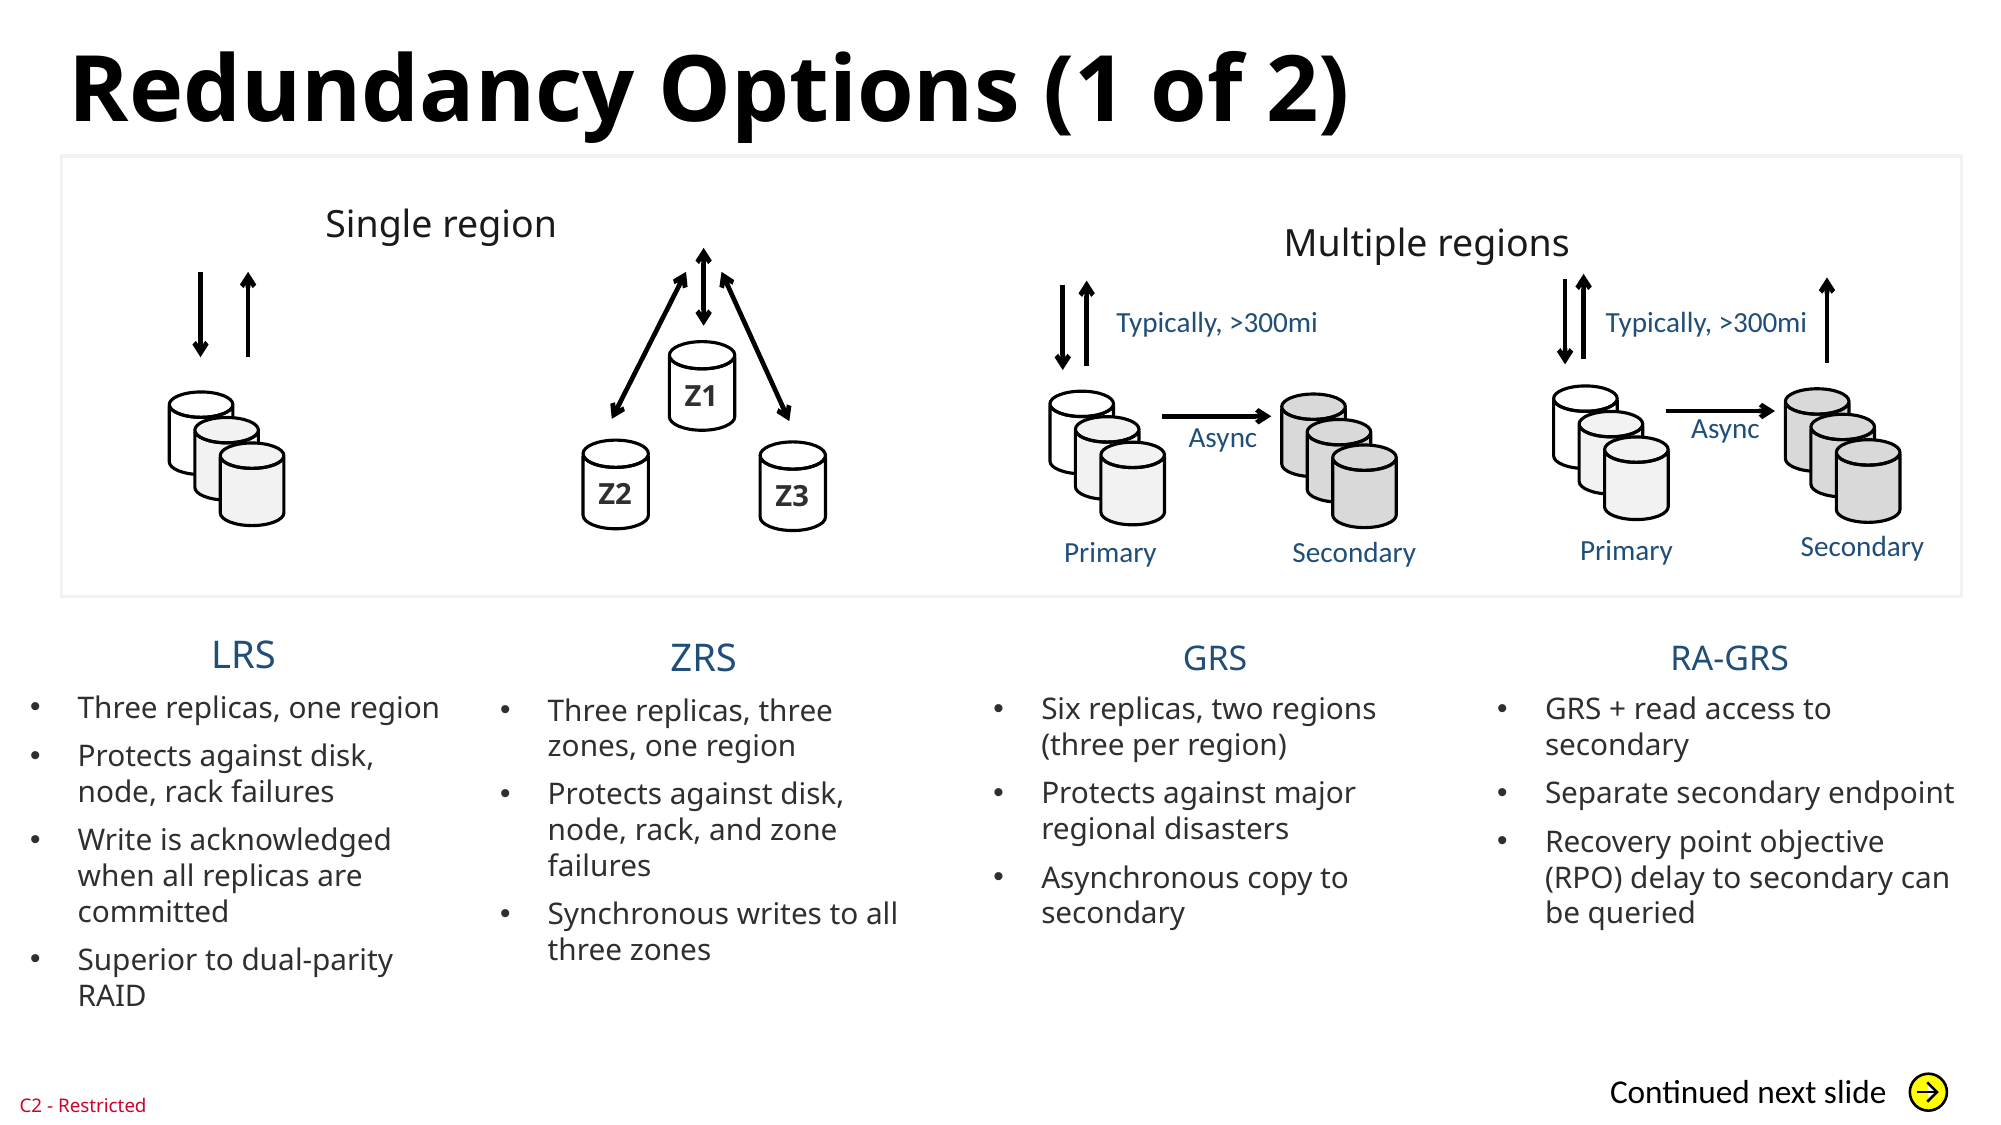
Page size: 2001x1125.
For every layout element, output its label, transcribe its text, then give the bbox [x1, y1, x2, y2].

text_box Continued next slide [1609, 1070, 1940, 1111]
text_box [582, 247, 826, 531]
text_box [1530, 273, 1962, 600]
text_box [1909, 1073, 1947, 1111]
text_box LRS Three replicas, one region Protects against disk, node, rack failures Write is acknowledged when all replicas are committed Superior to dual-parity RAID [0, 606, 488, 1025]
text_box GRS Six replicas, two regions (three per region) Protects against major regional disasters Asynchronous copy to secondary [963, 612, 1467, 1032]
text_box RA-GRS GRS + read access to secondary Separate secondary endpoint Recovery point objective (RPO) delay to secondary can be queried [1467, 612, 1993, 1032]
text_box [169, 271, 284, 526]
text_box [1030, 280, 1454, 602]
text_box ZRS Three replicas, three zones, one region Protects against disk, node, rack, and zone failures Synchronous writes to all three zones [469, 608, 938, 1028]
text_box Redundancy Options (1 of 2) [54, 34, 1946, 102]
text_box [61, 155, 1962, 597]
